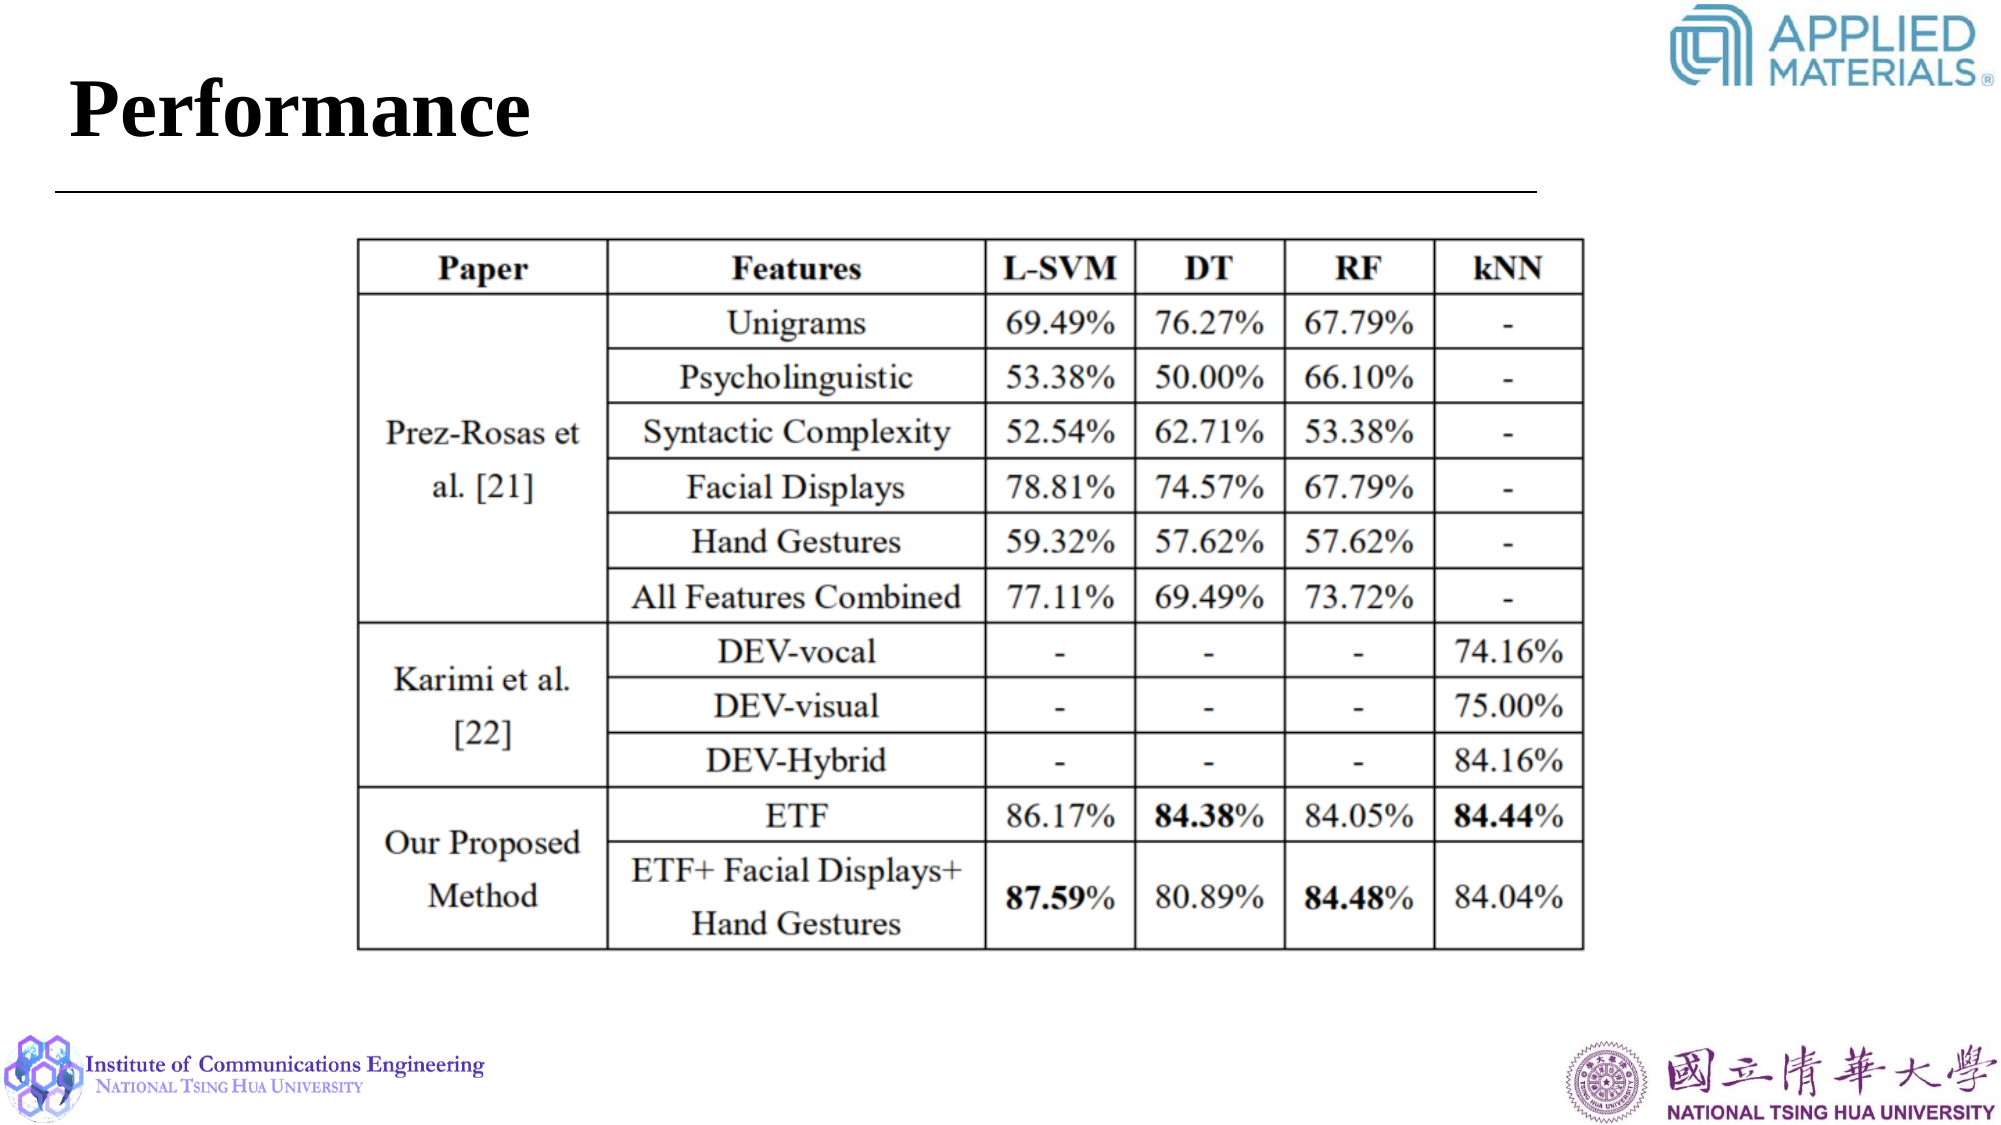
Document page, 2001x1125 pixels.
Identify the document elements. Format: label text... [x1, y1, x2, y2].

text_box [54, 244, 1998, 1026]
title Performance [54, 0, 1969, 219]
picture [0, 1025, 489, 1125]
picture [1565, 1040, 1998, 1125]
picture [1666, 0, 1998, 91]
picture [353, 232, 1592, 957]
